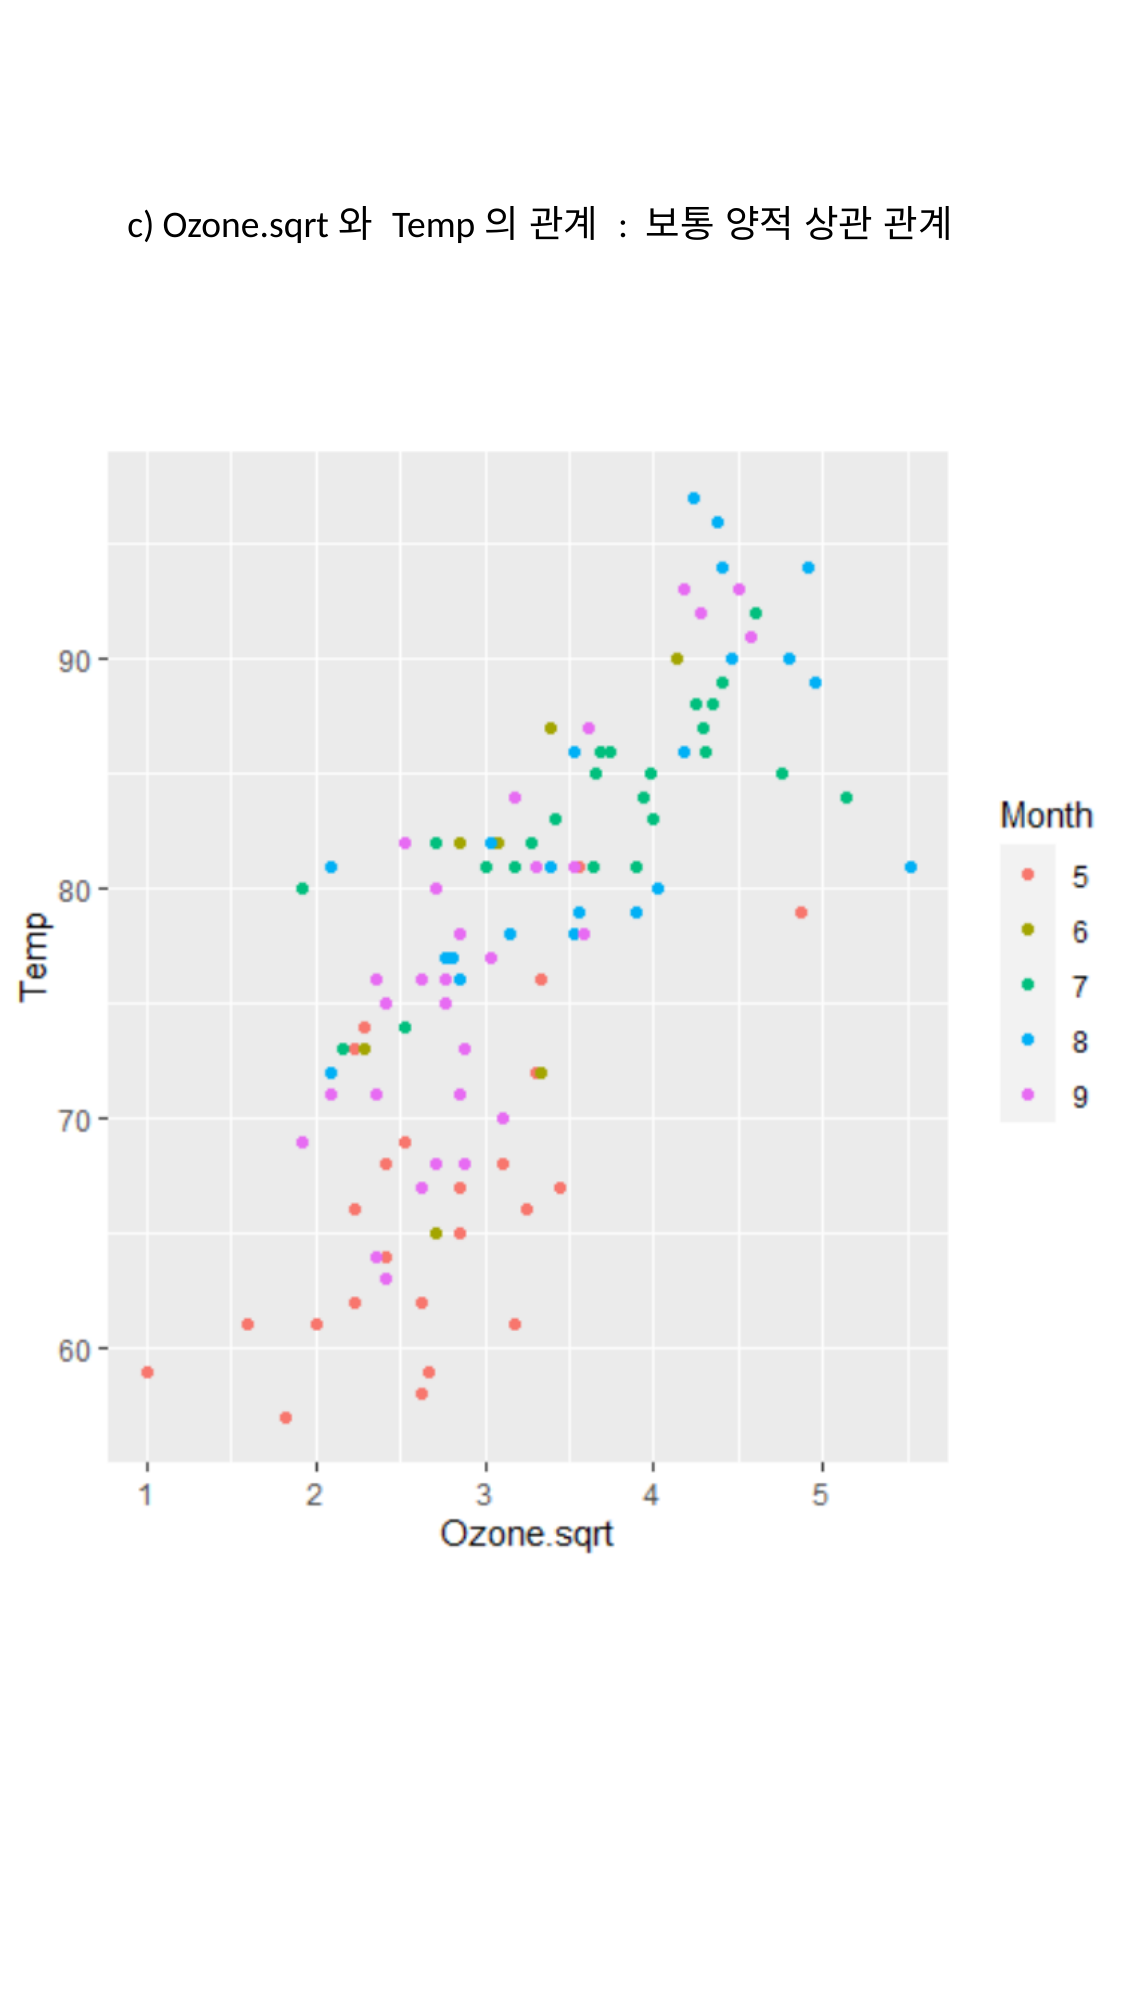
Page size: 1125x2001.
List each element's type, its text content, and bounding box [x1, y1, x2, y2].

picture [0, 438, 1125, 1561]
text_box c) Ozone.sqrt와 Temp의 관계 : 보통 양적 상관 관계 [112, 192, 1010, 253]
